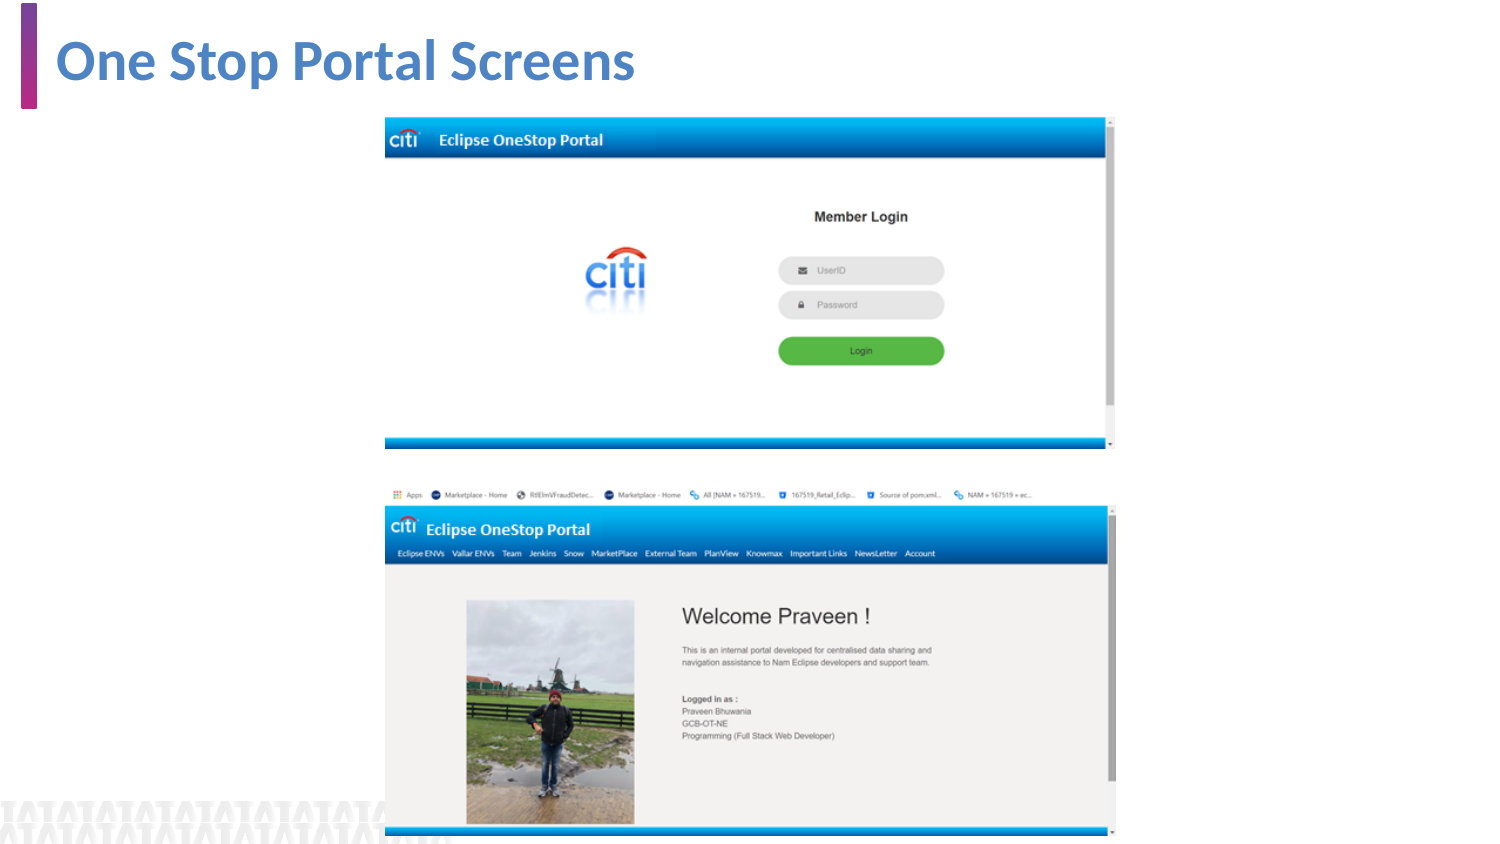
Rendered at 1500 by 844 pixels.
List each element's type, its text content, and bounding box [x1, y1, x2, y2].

picture [385, 115, 1115, 449]
picture [461, 527, 466, 535]
picture [488, 525, 510, 535]
picture [549, 524, 590, 535]
picture [441, 524, 445, 535]
title One Stop Portal Screens [45, 17, 1449, 97]
picture [513, 525, 524, 535]
picture [469, 527, 476, 535]
picture [403, 517, 415, 533]
picture [482, 526, 488, 535]
picture [385, 487, 1116, 836]
picture [391, 522, 403, 533]
picture [427, 525, 433, 535]
